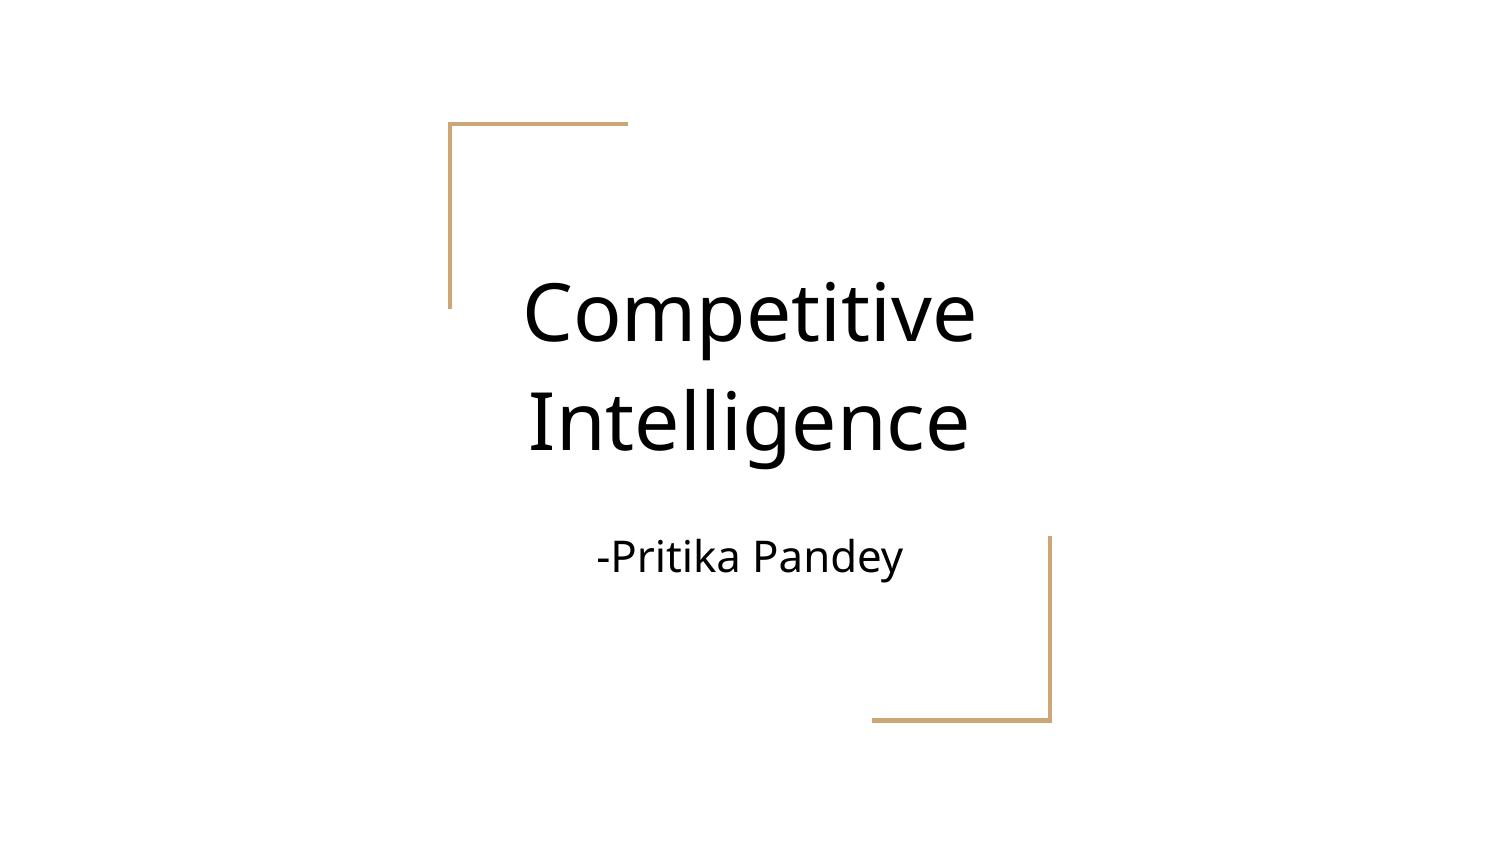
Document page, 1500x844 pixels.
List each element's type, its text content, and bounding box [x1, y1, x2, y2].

subtitle -Pritika Pandey [499, 511, 1001, 627]
title Competitive Intelligence [499, 236, 1001, 490]
